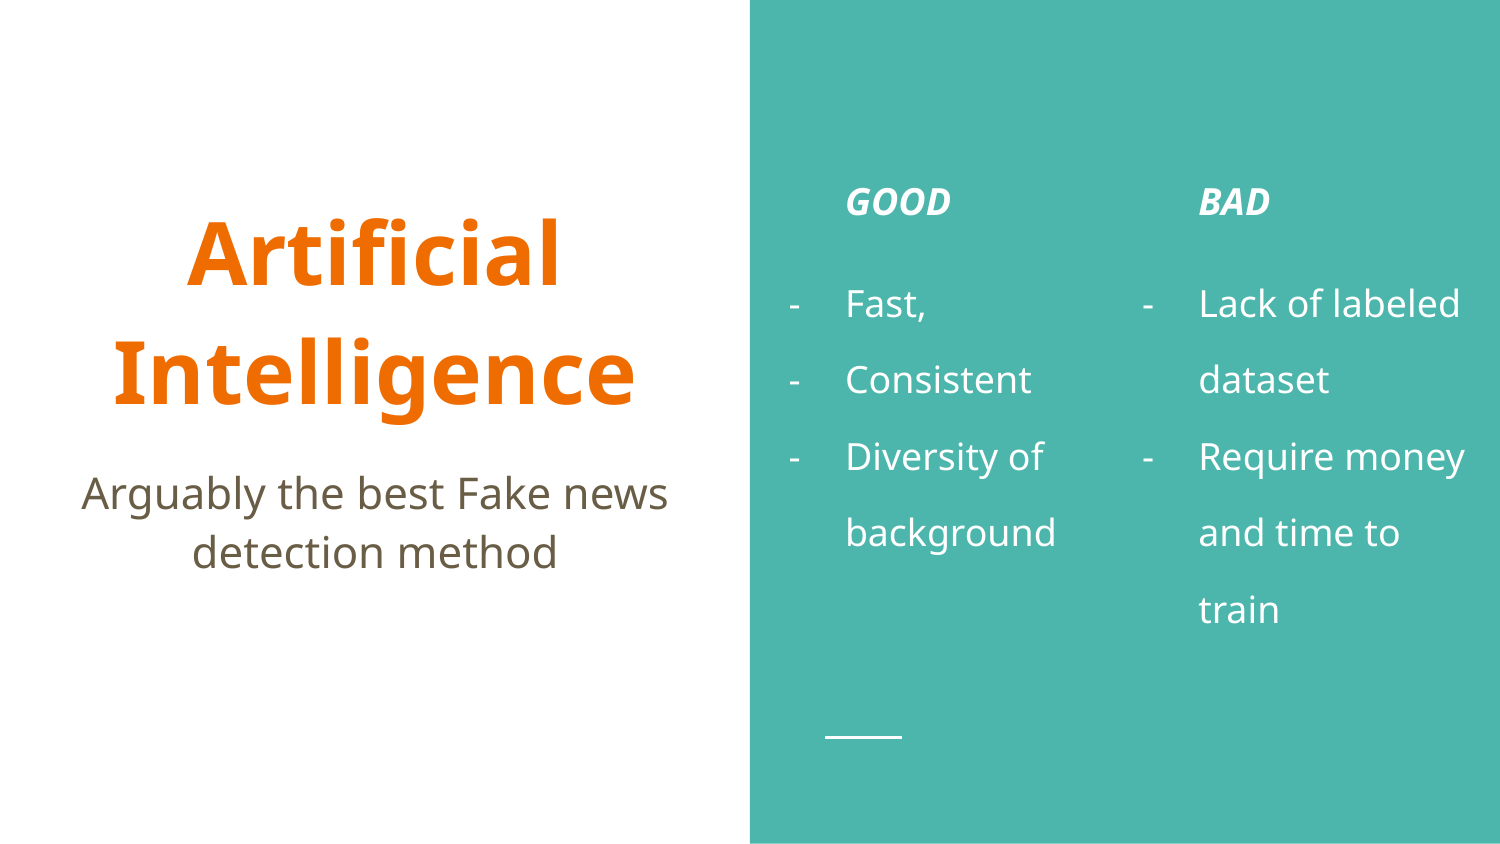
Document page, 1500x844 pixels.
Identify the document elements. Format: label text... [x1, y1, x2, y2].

subtitle Arguably the best Fake news detection method [43, 447, 708, 650]
list BAD Lack of labeled dataset Require money and time to train [1108, 135, 1500, 720]
list GOOD Fast, Consistent Diversity of background [754, 135, 1108, 709]
title Artificial Intelligence [43, 170, 708, 446]
